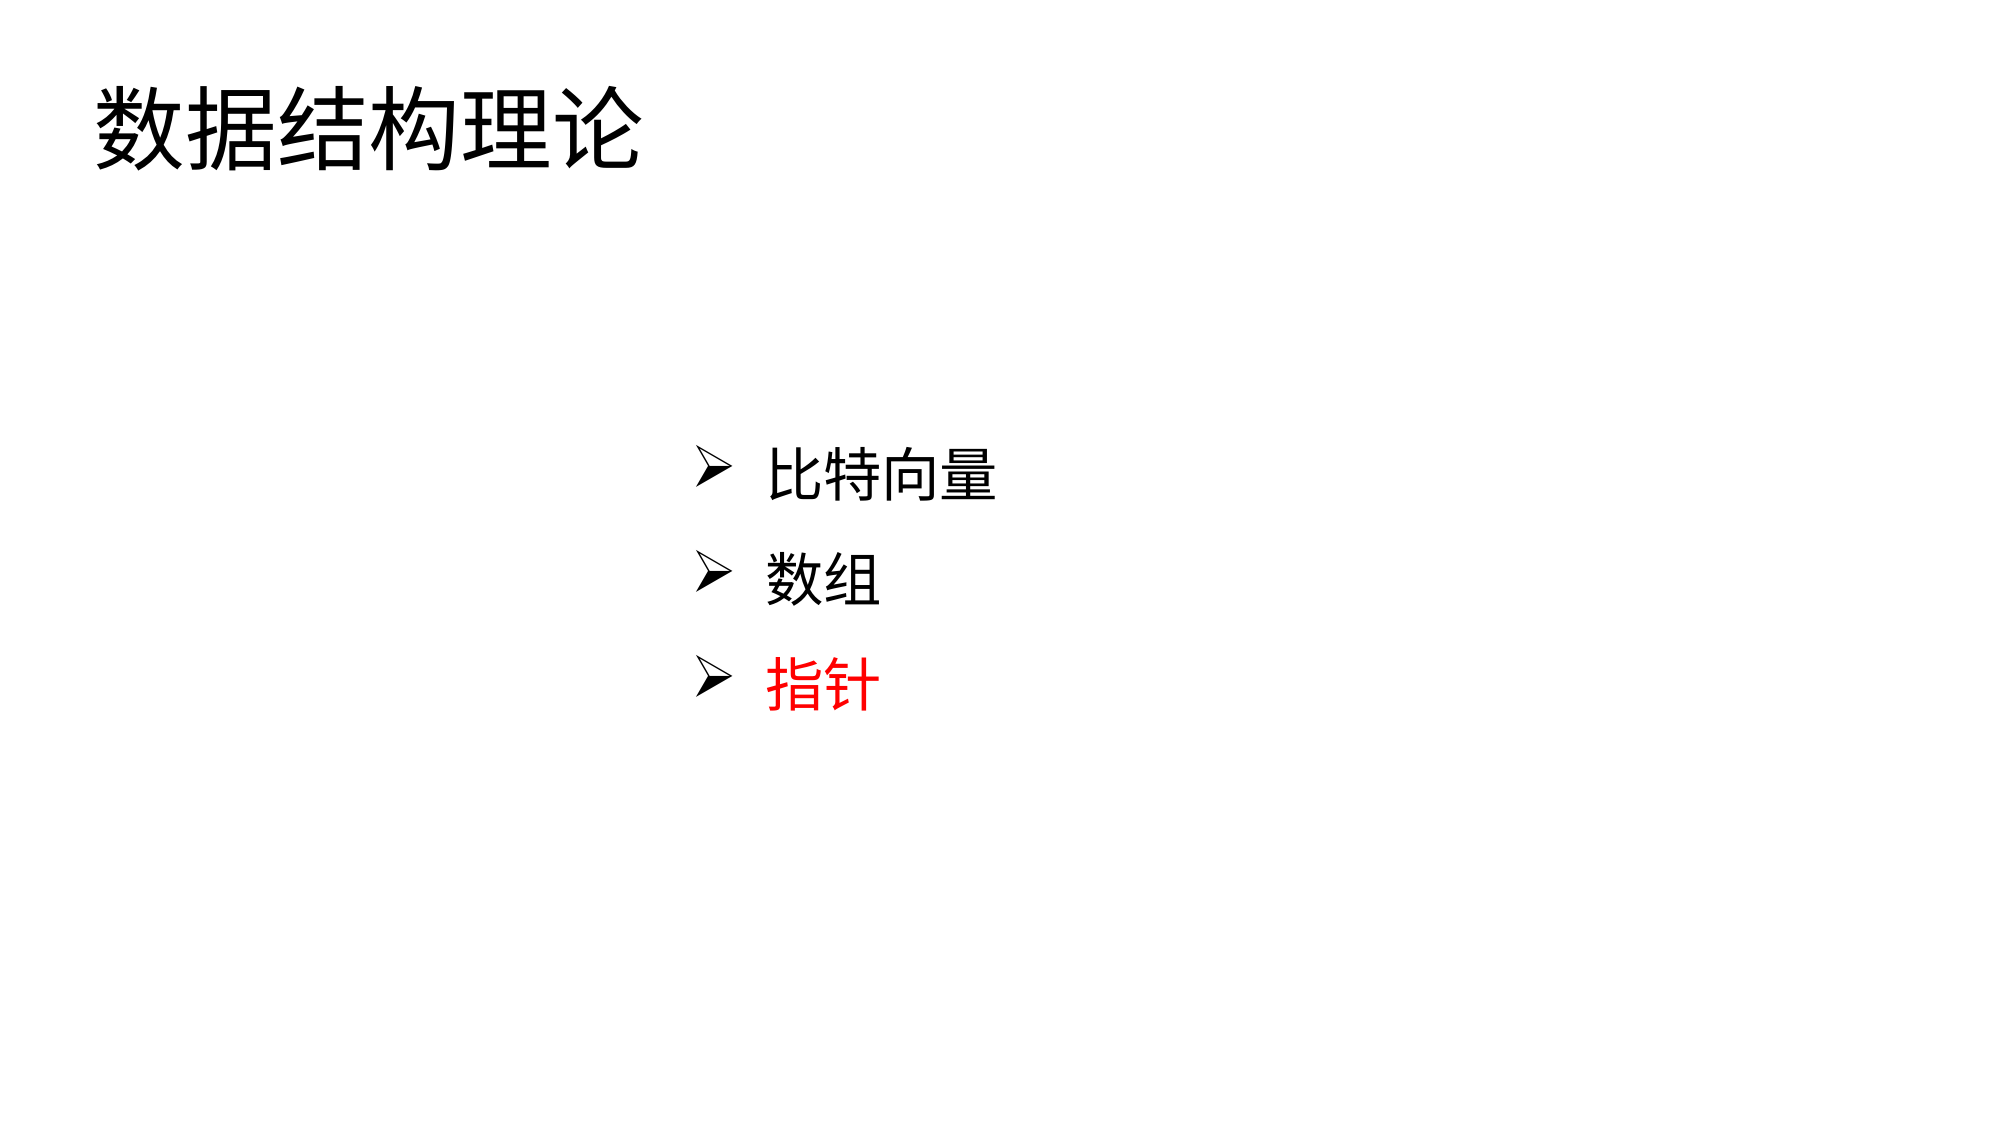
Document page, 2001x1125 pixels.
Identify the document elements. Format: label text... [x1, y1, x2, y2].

title 数据结构理论 [78, 25, 1804, 243]
text_box 比特向量 数组 指针 [676, 396, 1646, 726]
